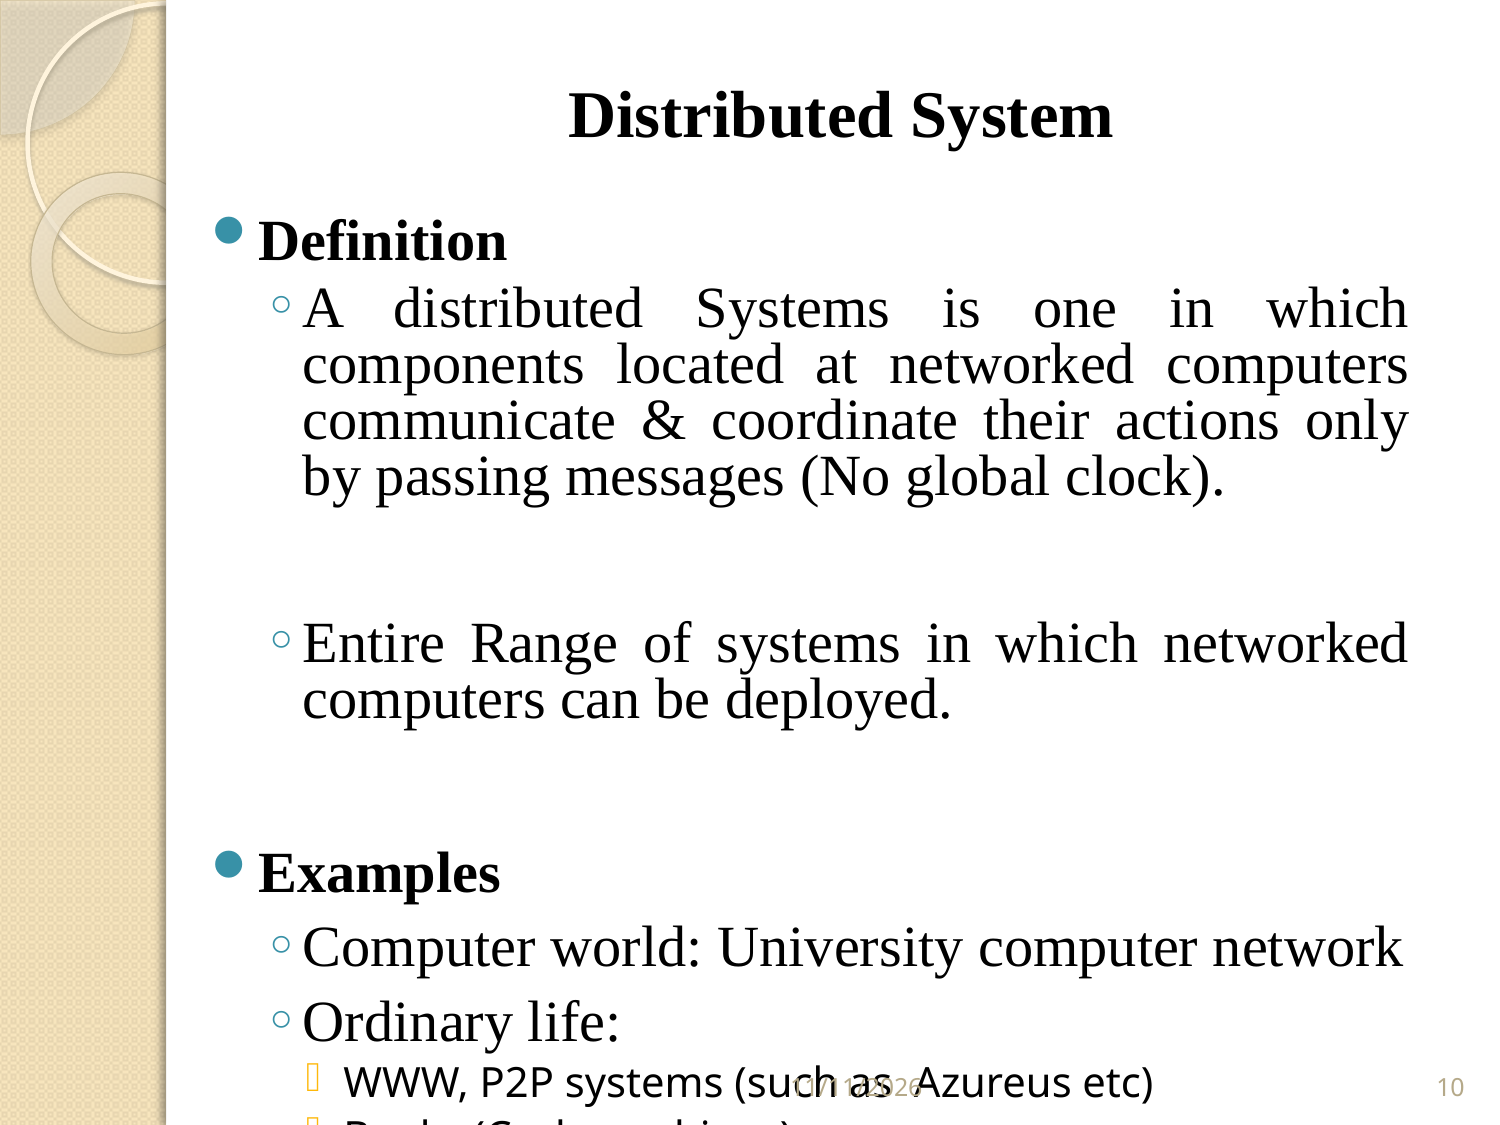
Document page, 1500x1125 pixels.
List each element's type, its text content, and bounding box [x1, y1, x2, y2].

slide_number 10 [1413, 1034, 1488, 1113]
list Definition A distributed Systems is one in which components located at networked computers communicate & coordinate their actions only by passing messages (No global clock). Entire Range of systems in which networked computers can be deployed. Examples Computer world: University computer network Ordinary life: WWW, P2P systems (such as Azureus etc) Banks (Cash machines) [182, 207, 1426, 1125]
text_box Distributed System [98, 63, 1435, 159]
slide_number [587, 1034, 938, 1113]
